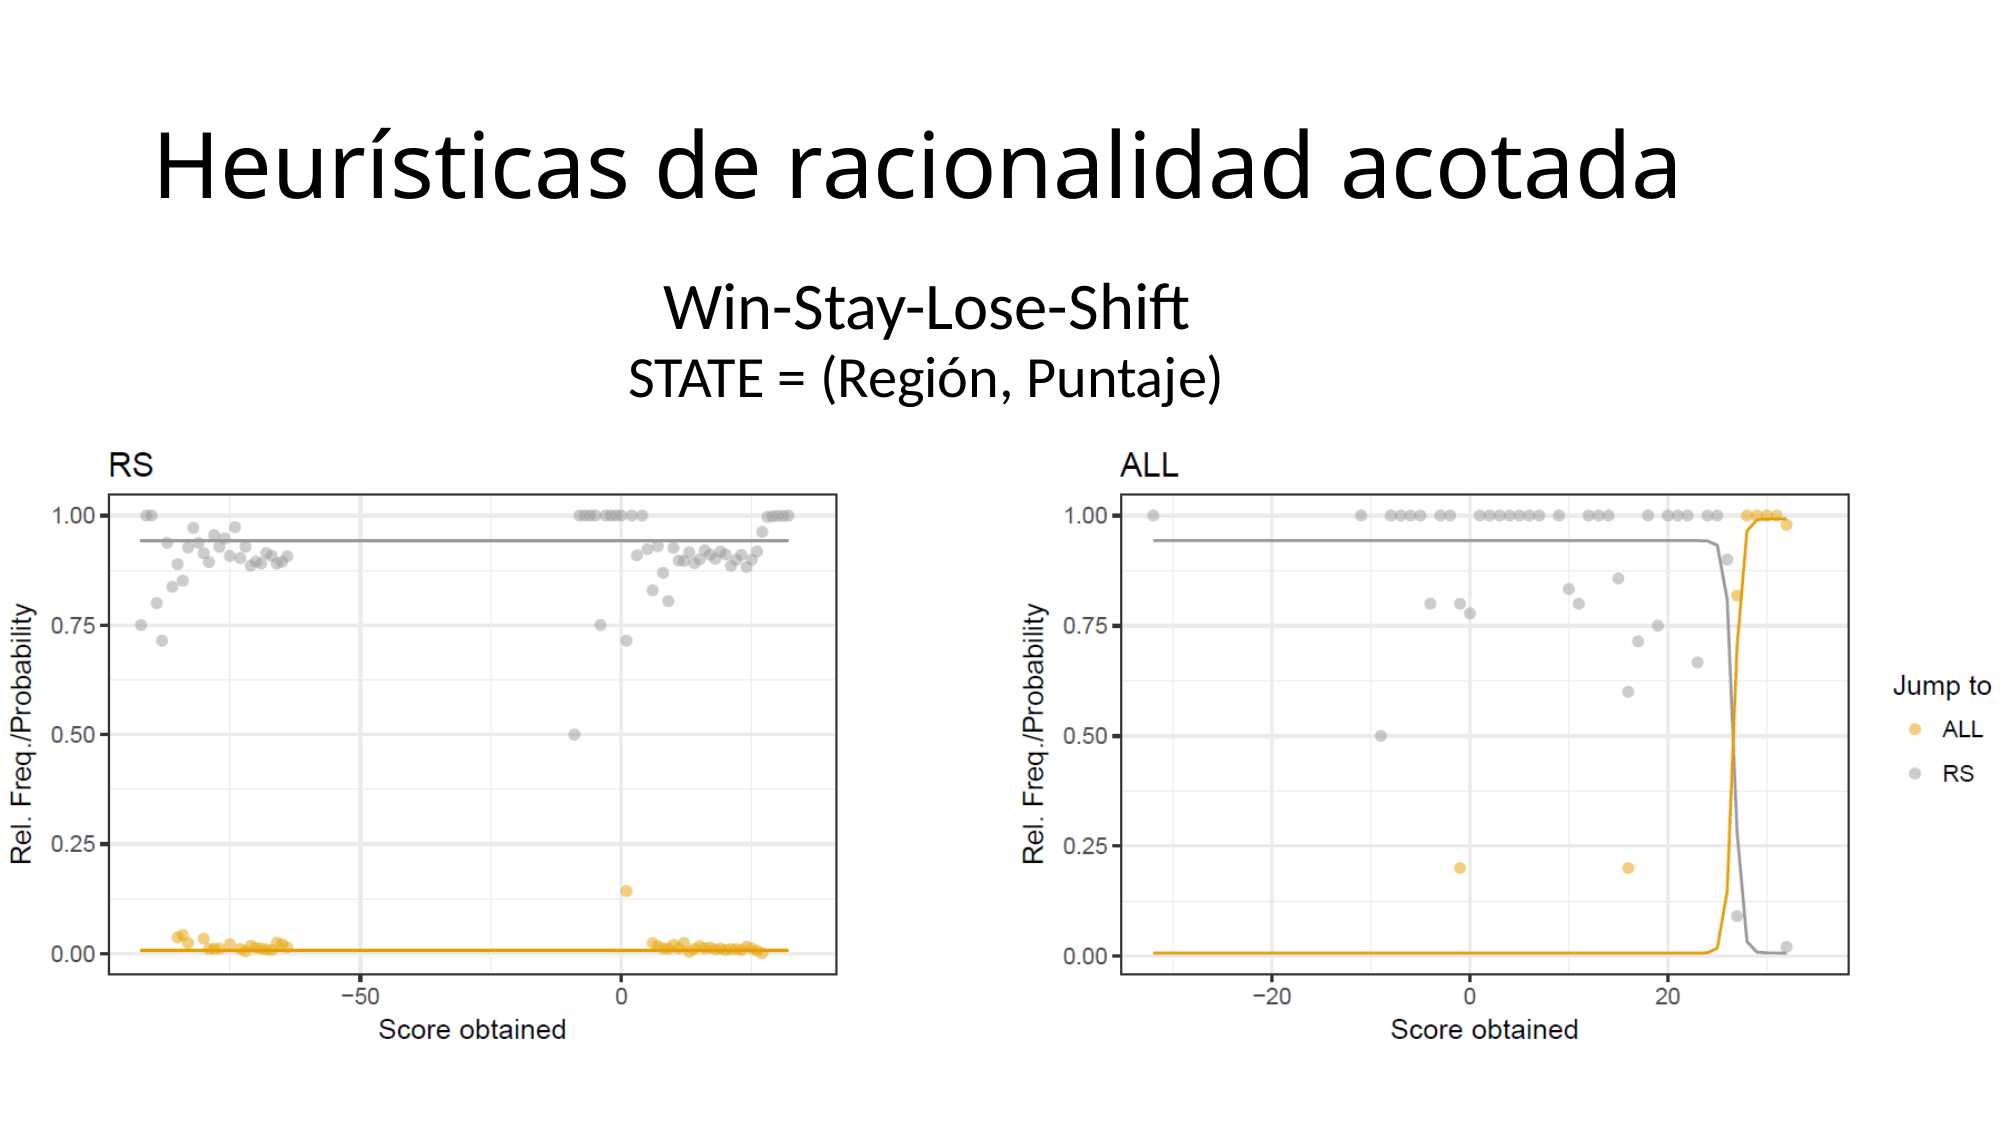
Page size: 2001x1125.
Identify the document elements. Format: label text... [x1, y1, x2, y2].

picture [0, 440, 2000, 1049]
title Heurísticas de racionalidad acotada [137, 59, 1863, 278]
text_box STATE = (Región, Puntaje) [613, 332, 1241, 417]
text_box Win-Stay-Lose-Shift [648, 255, 1206, 351]
